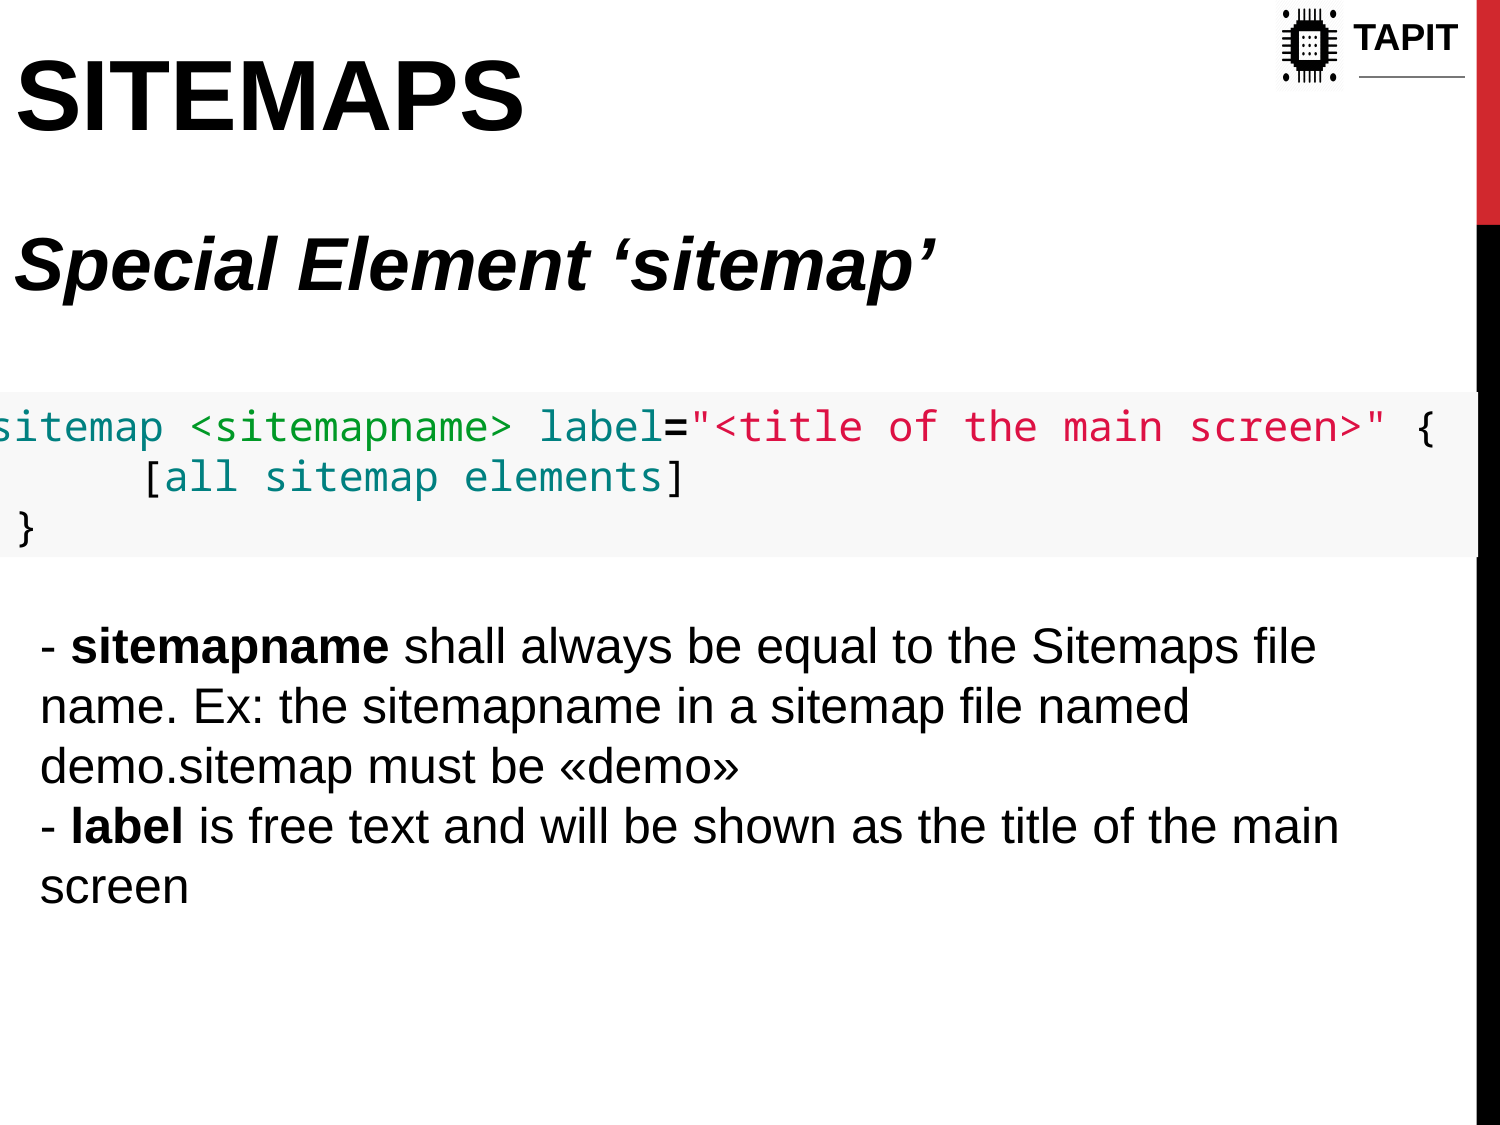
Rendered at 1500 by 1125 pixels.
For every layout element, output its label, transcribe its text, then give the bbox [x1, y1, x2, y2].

text_box - sitemapname shall always be equal to the Sitemaps file name. Ex: the sitemapname in a sitemap file named demo.sitemap must be «demo» - label is free text and will be shown as the title of the main screen [24, 605, 1466, 921]
text_box SITEMAPS [0, 23, 563, 158]
text_box Special Element ‘sitemap’ [0, 207, 1309, 313]
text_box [1274, 0, 1488, 92]
text_box sitemap <sitemapname> label="<title of the main screen>" { [all sitemap elements] } [0, 392, 1479, 558]
